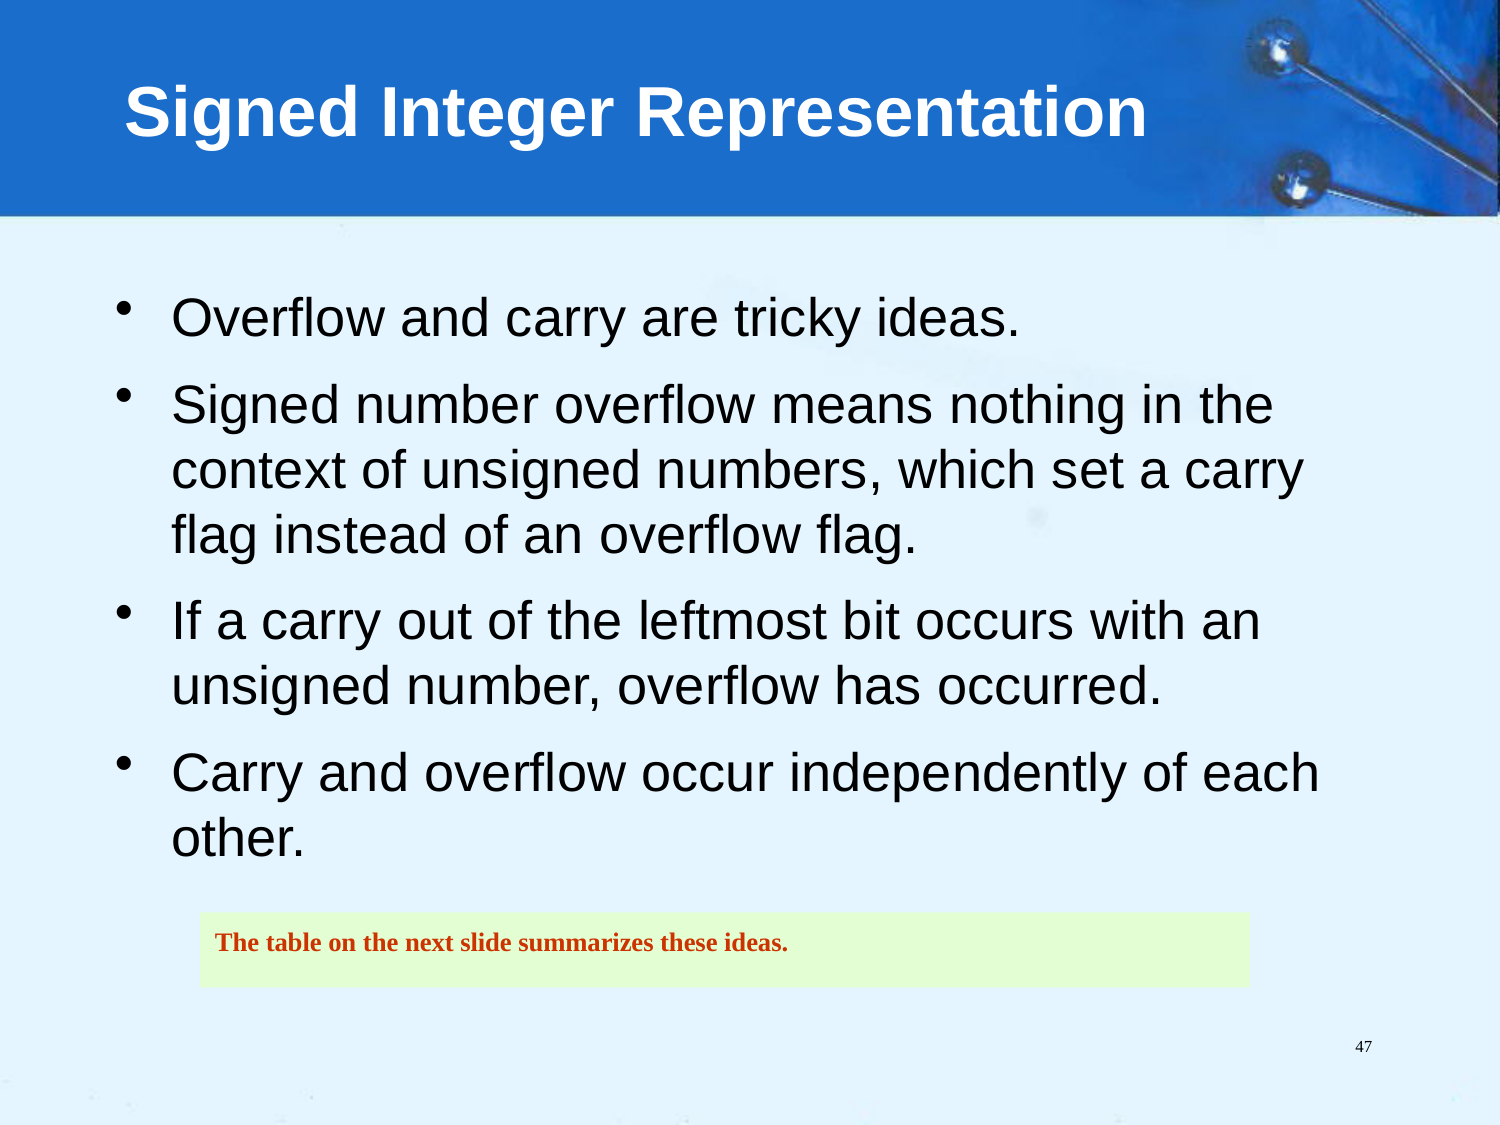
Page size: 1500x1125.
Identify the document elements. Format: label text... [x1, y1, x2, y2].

slide_number 47 [1074, 1024, 1388, 1101]
picture [0, 0, 1500, 1125]
text_box The table on the next slide summarizes these ideas. [199, 912, 1250, 988]
list Overflow and carry are tricky ideas. Signed number overflow means nothing in the context of unsigned numbers, which set a carry flag instead of an overflow flag. If a carry out of the leftmost bit occurs with an unsigned number, overflow has occurred. Carry and overflow occur independently of each other. [99, 274, 1388, 913]
title Signed Integer Representation [24, 62, 1251, 153]
